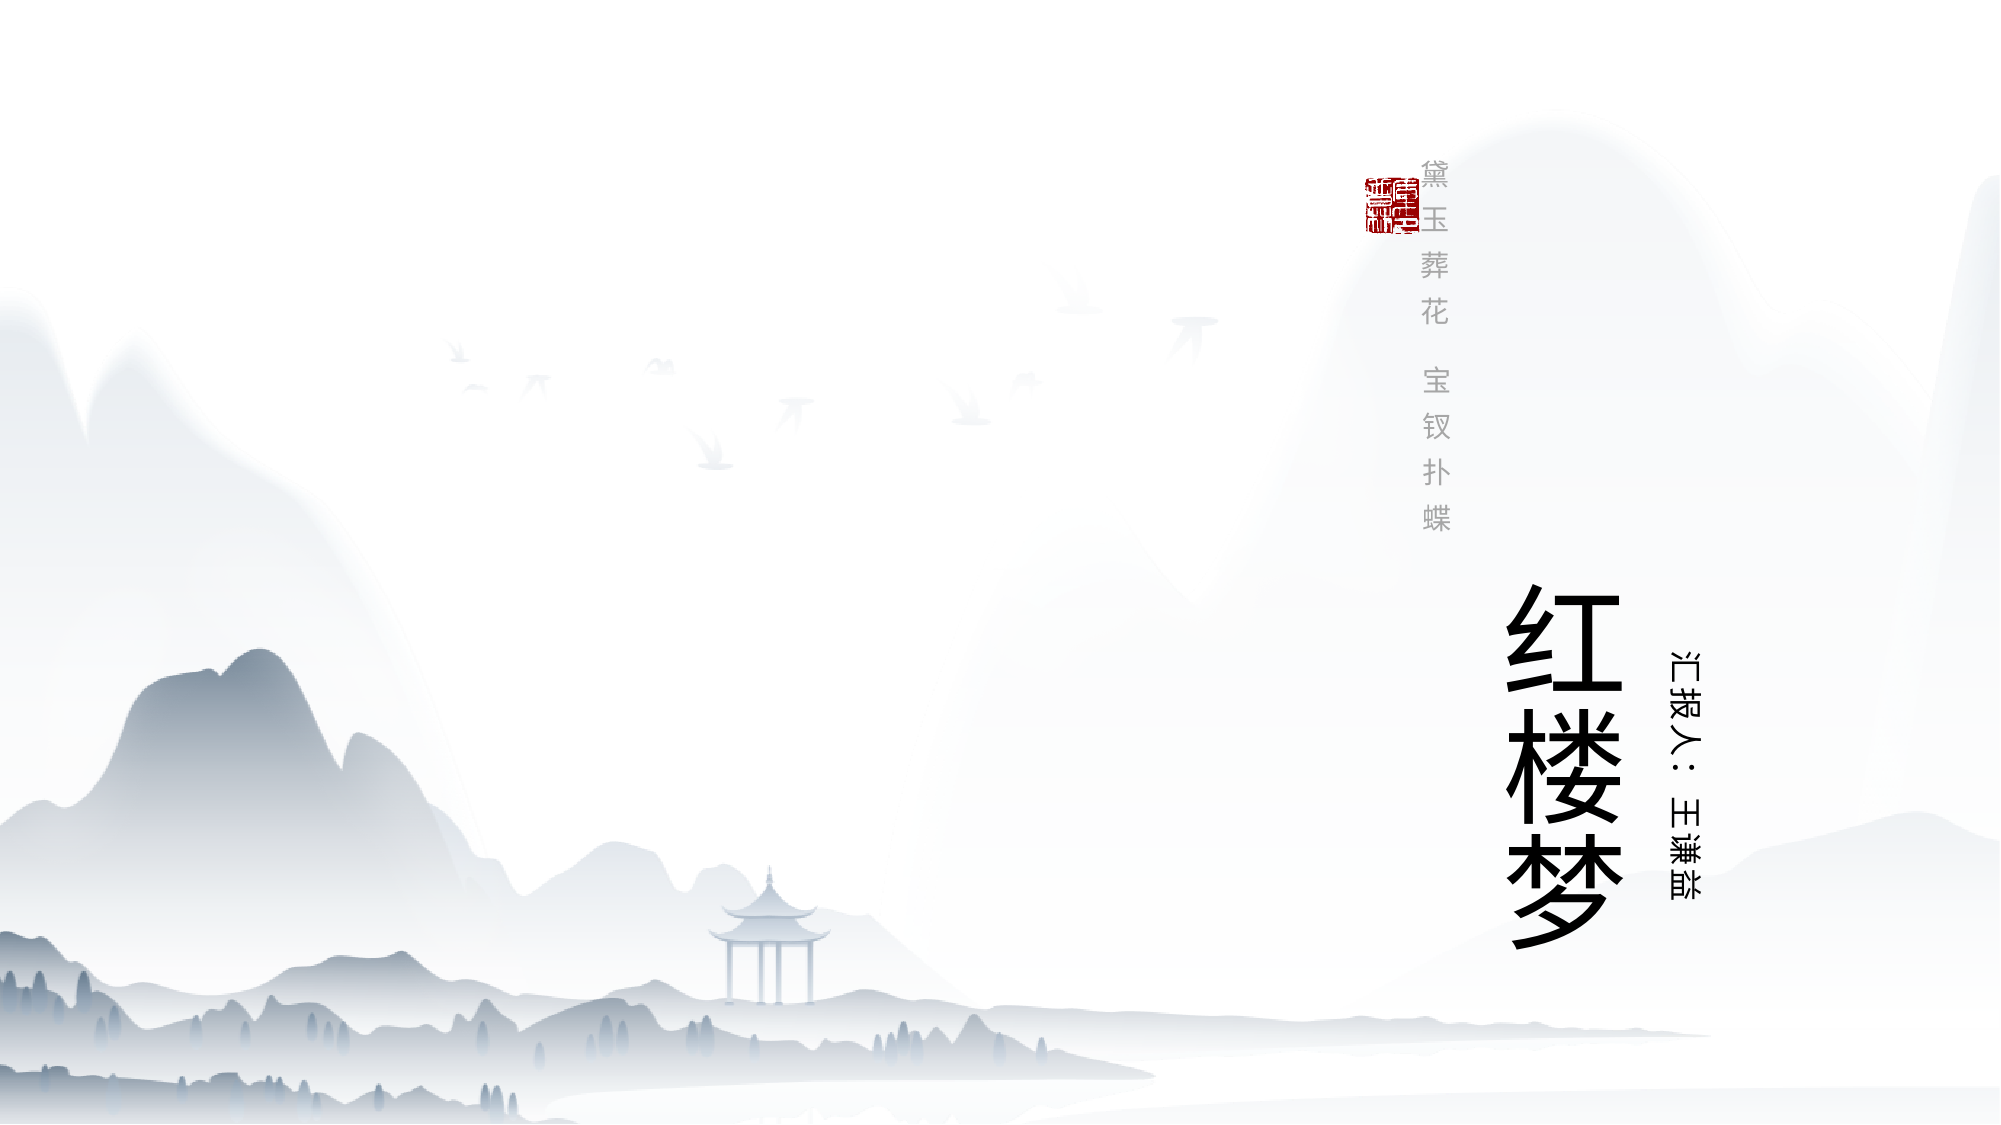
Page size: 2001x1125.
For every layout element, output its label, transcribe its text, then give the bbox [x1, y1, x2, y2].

picture [0, 0, 2000, 1125]
text_box 汇报人：王谦益 [1667, 650, 1795, 929]
list 黛玉葬花 宝钗扑蝶 [1416, 159, 1477, 955]
title 红楼梦 [1485, 159, 1668, 955]
